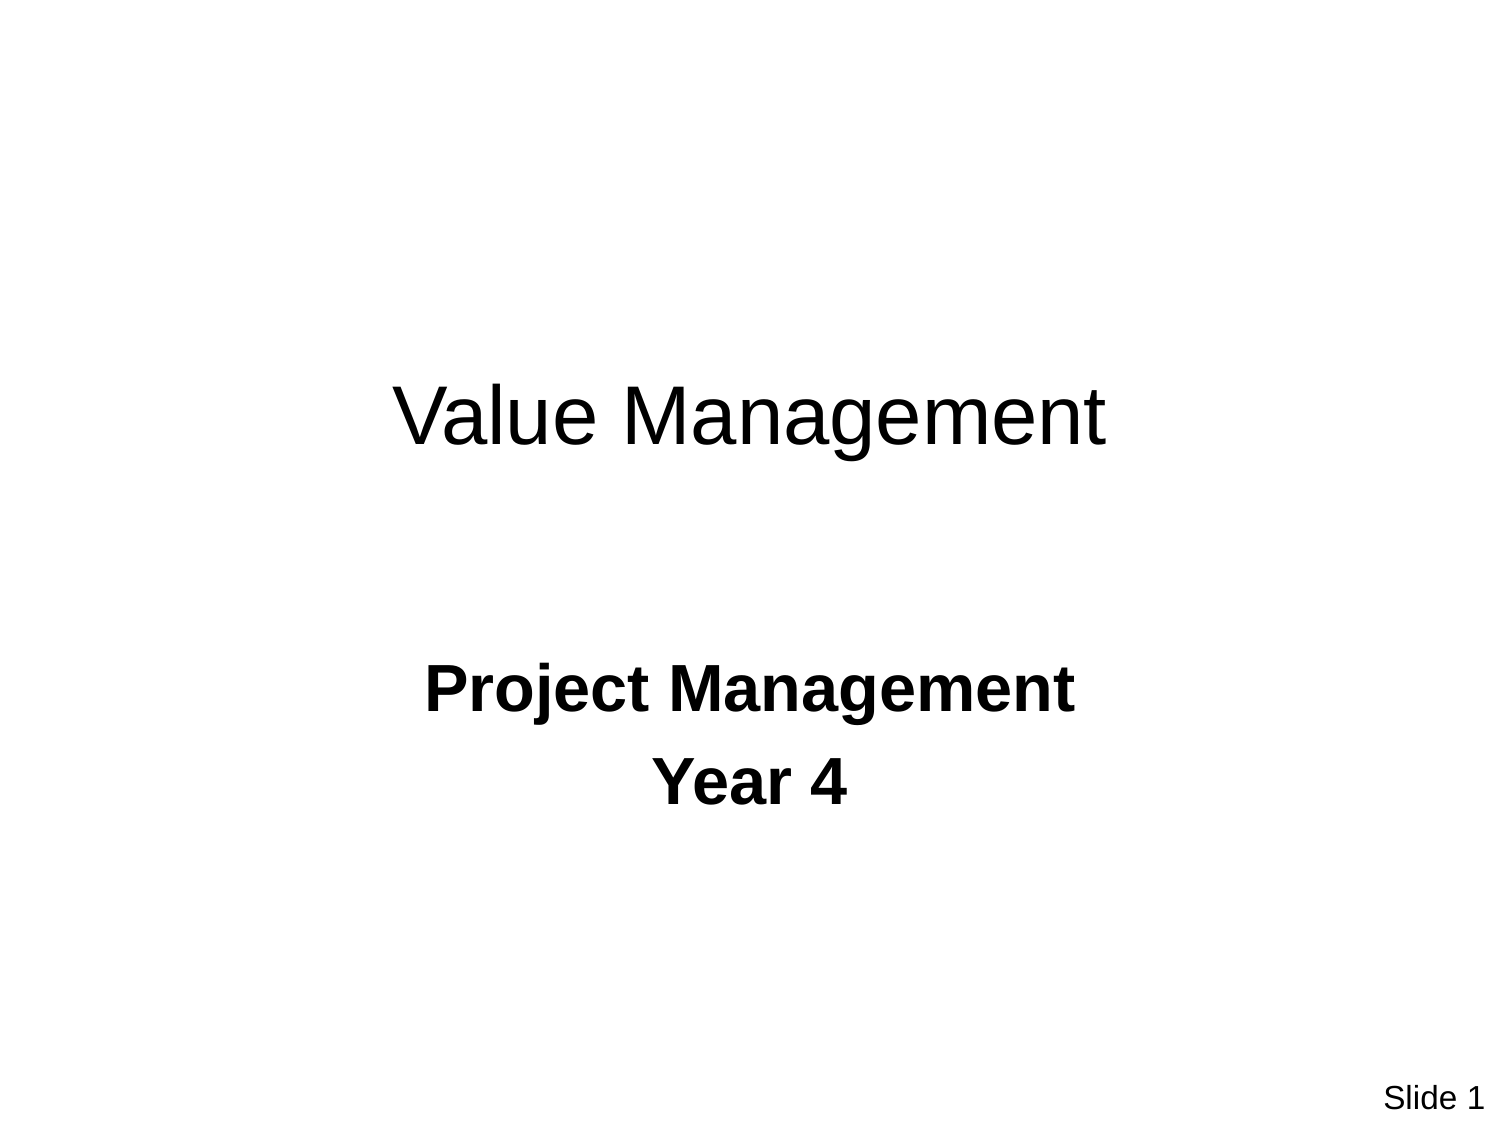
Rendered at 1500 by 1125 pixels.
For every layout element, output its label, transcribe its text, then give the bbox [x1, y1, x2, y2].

title Value Management [111, 290, 1388, 533]
subtitle Project Management Year 4 [224, 637, 1276, 926]
